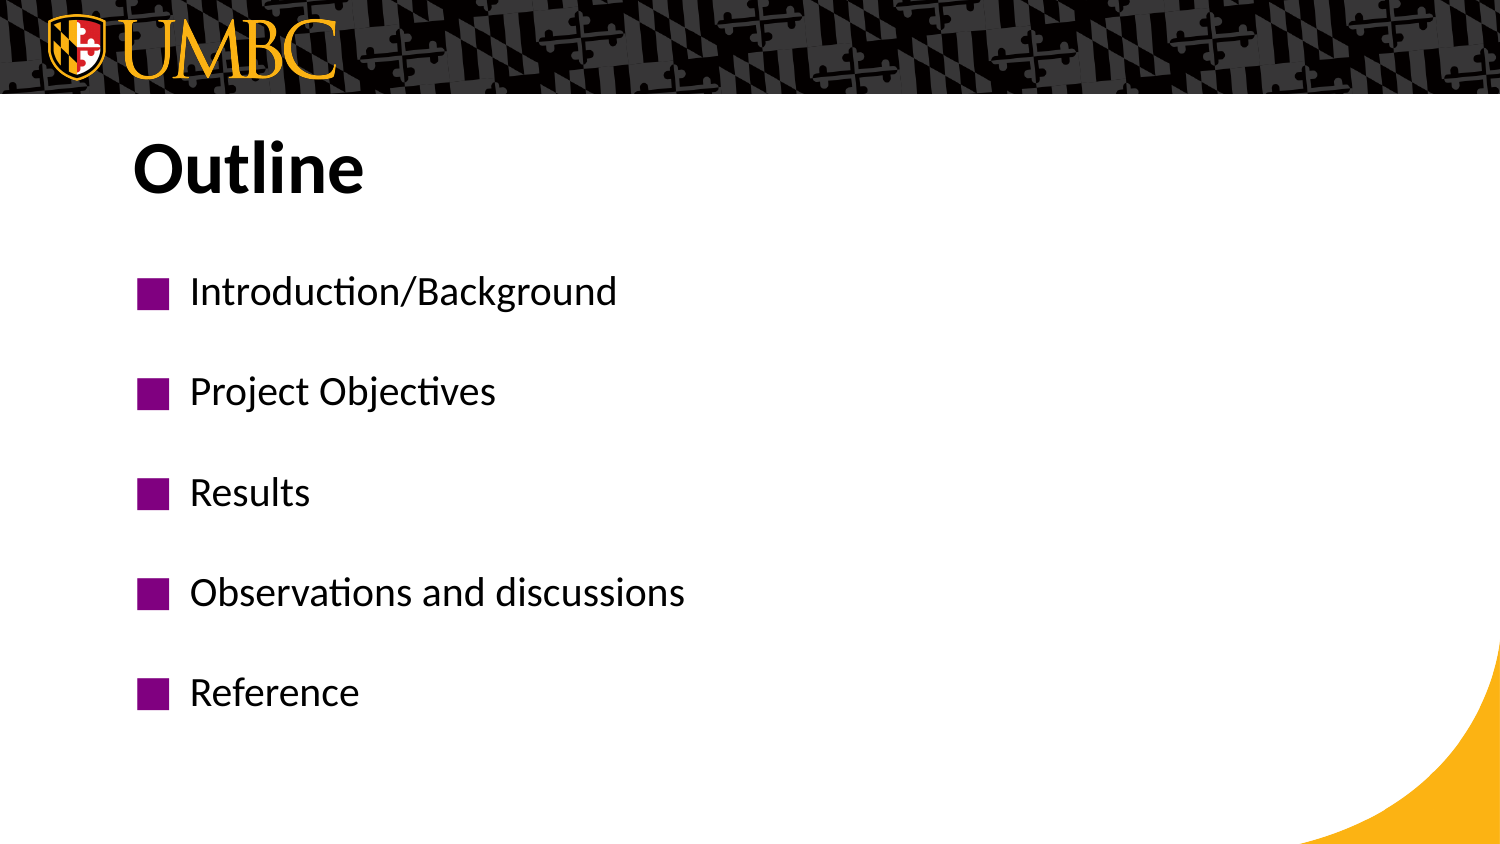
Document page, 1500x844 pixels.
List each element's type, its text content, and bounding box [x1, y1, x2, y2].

list Introduction/Background Project Objectives Results Observations and discussions Reference [118, 236, 1394, 759]
picture [0, 0, 1500, 94]
title Outline [118, 110, 1394, 236]
picture [1299, 639, 1500, 844]
